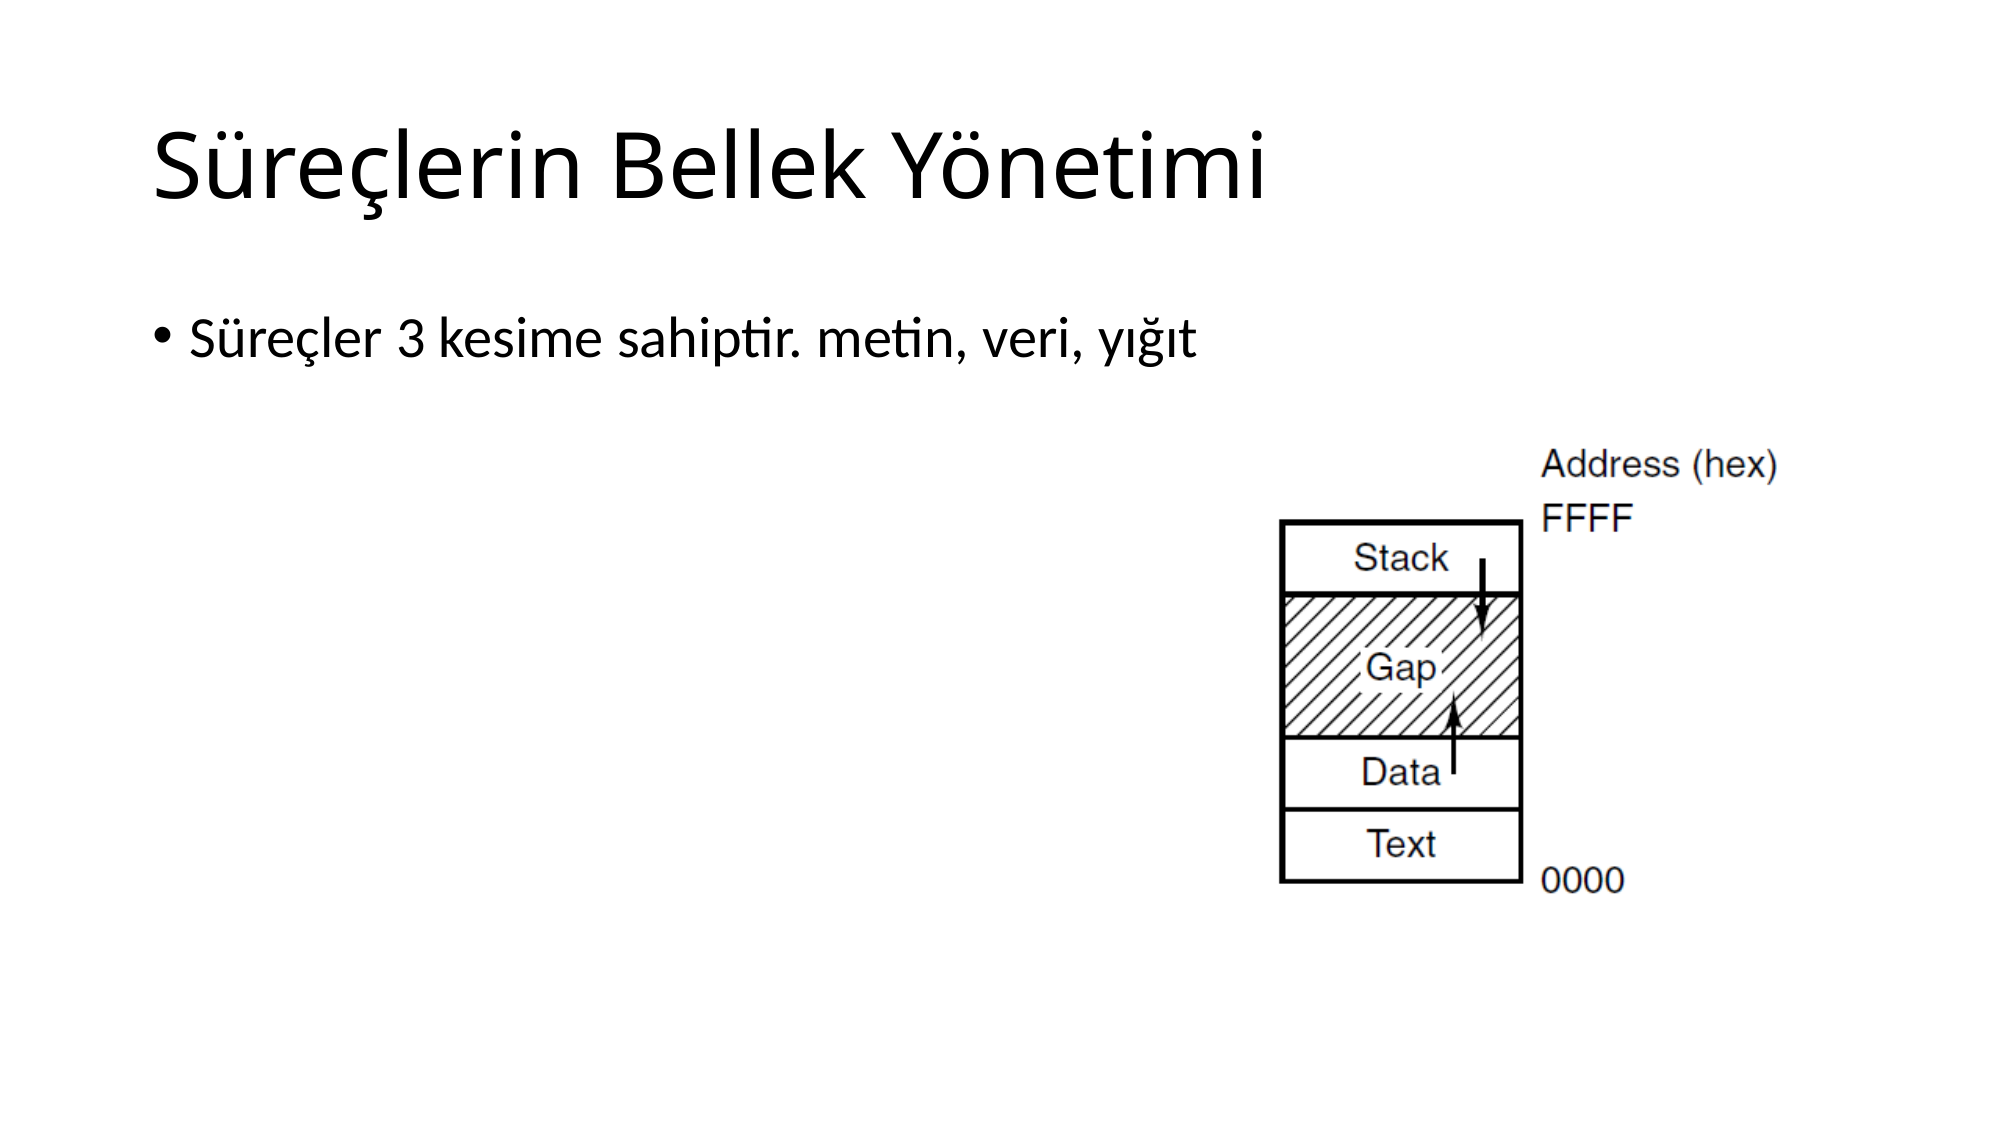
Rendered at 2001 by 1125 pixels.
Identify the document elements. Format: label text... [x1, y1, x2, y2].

picture [1220, 421, 1863, 945]
title Süreçlerin Bellek Yönetimi [137, 59, 1863, 278]
list Süreçler 3 kesime sahiptir. metin, veri, yığıt [137, 299, 1863, 1068]
